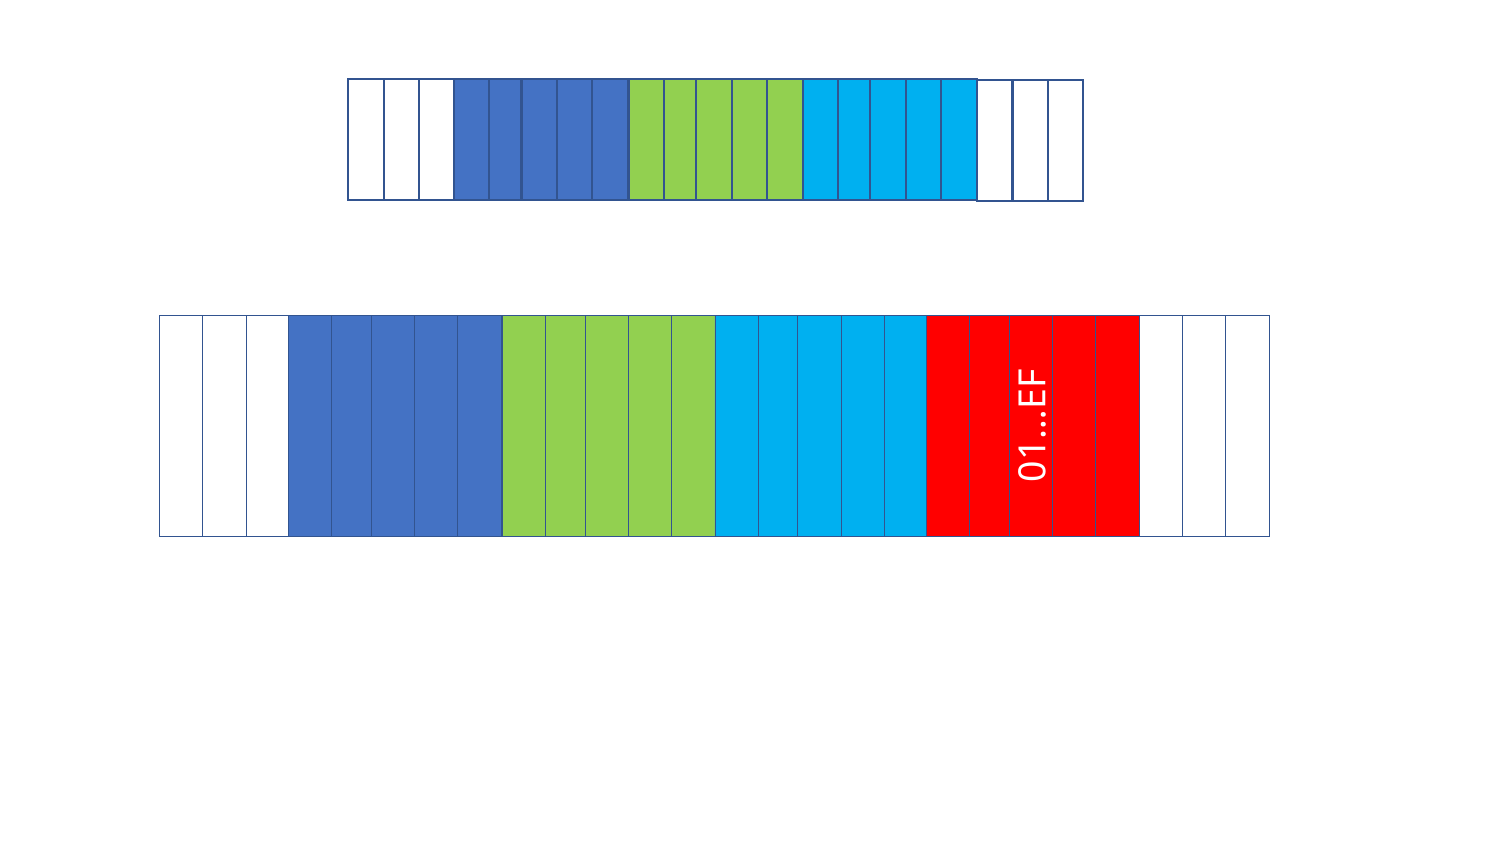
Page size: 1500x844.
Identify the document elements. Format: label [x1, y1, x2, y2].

text_box [159, 315, 1269, 536]
text_box [348, 79, 1084, 201]
